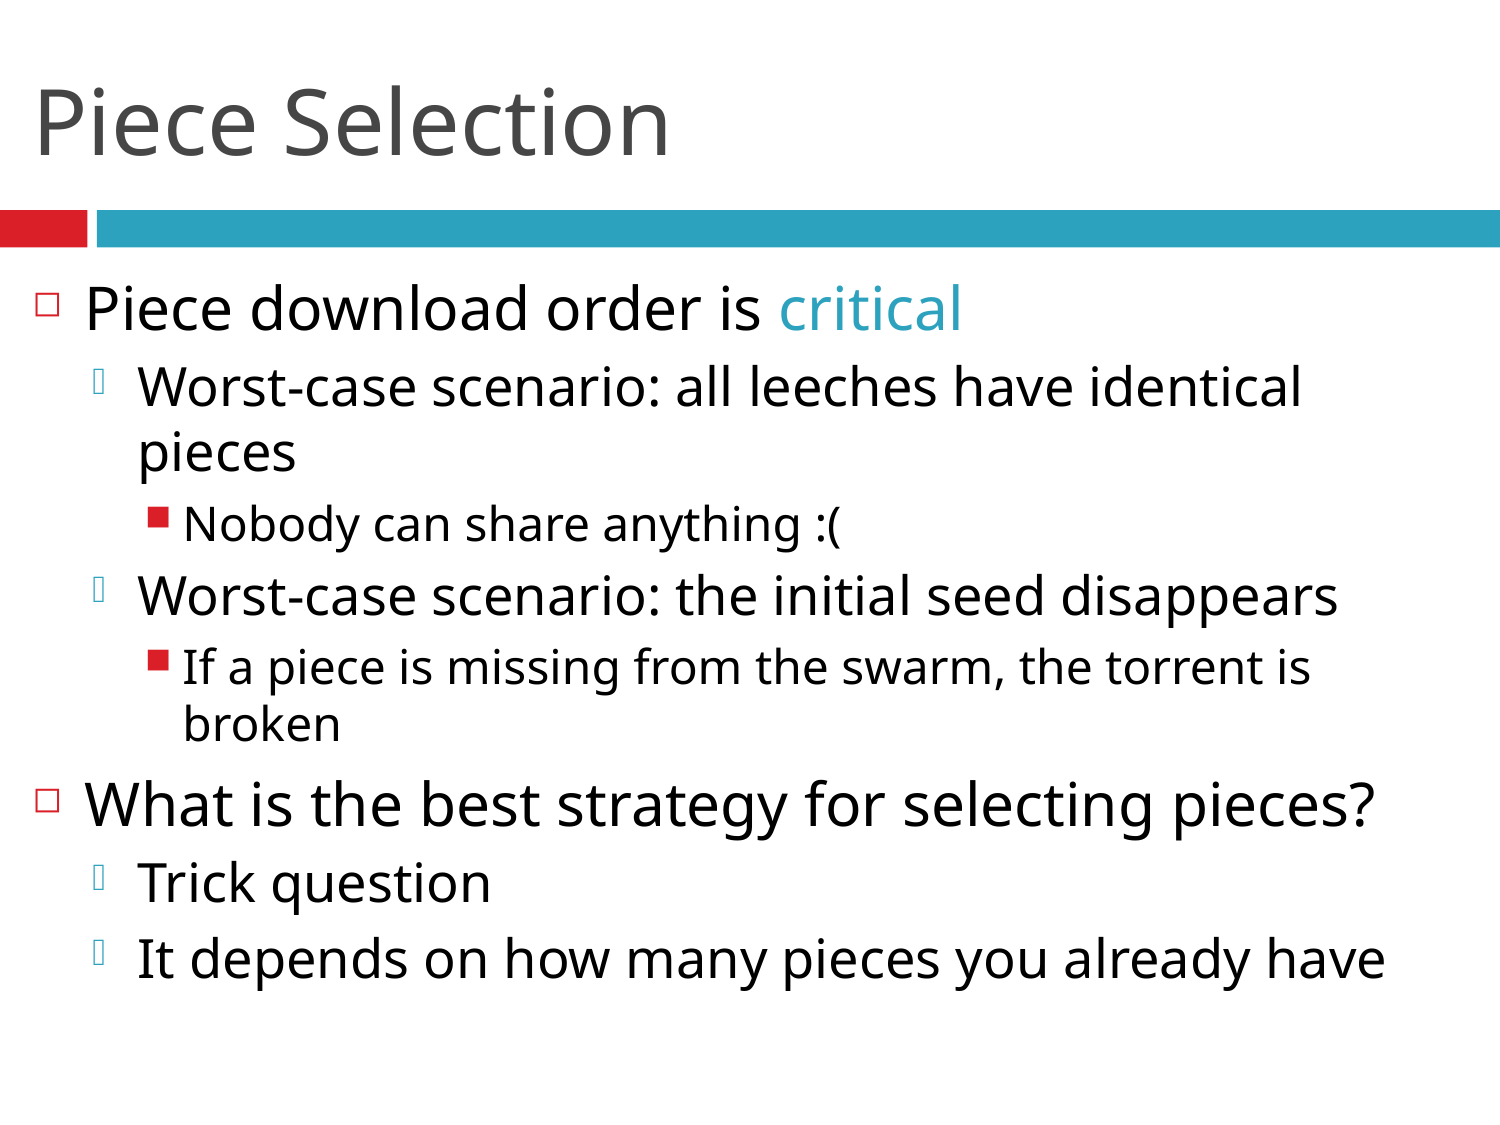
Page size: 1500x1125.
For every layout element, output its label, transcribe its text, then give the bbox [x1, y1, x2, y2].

slide_number [0, 200, 88, 254]
list Piece download order is critical Worst-case scenario: all leeches have identical pieces Nobody can share anything :( Worst-case scenario: the initial seed disappears If a piece is missing from the swarm, the torrent is broken What is the best strategy for selecting pieces? Trick question It depends on how many pieces you already have [24, 261, 1476, 1101]
title Piece Selection [24, 36, 1476, 201]
